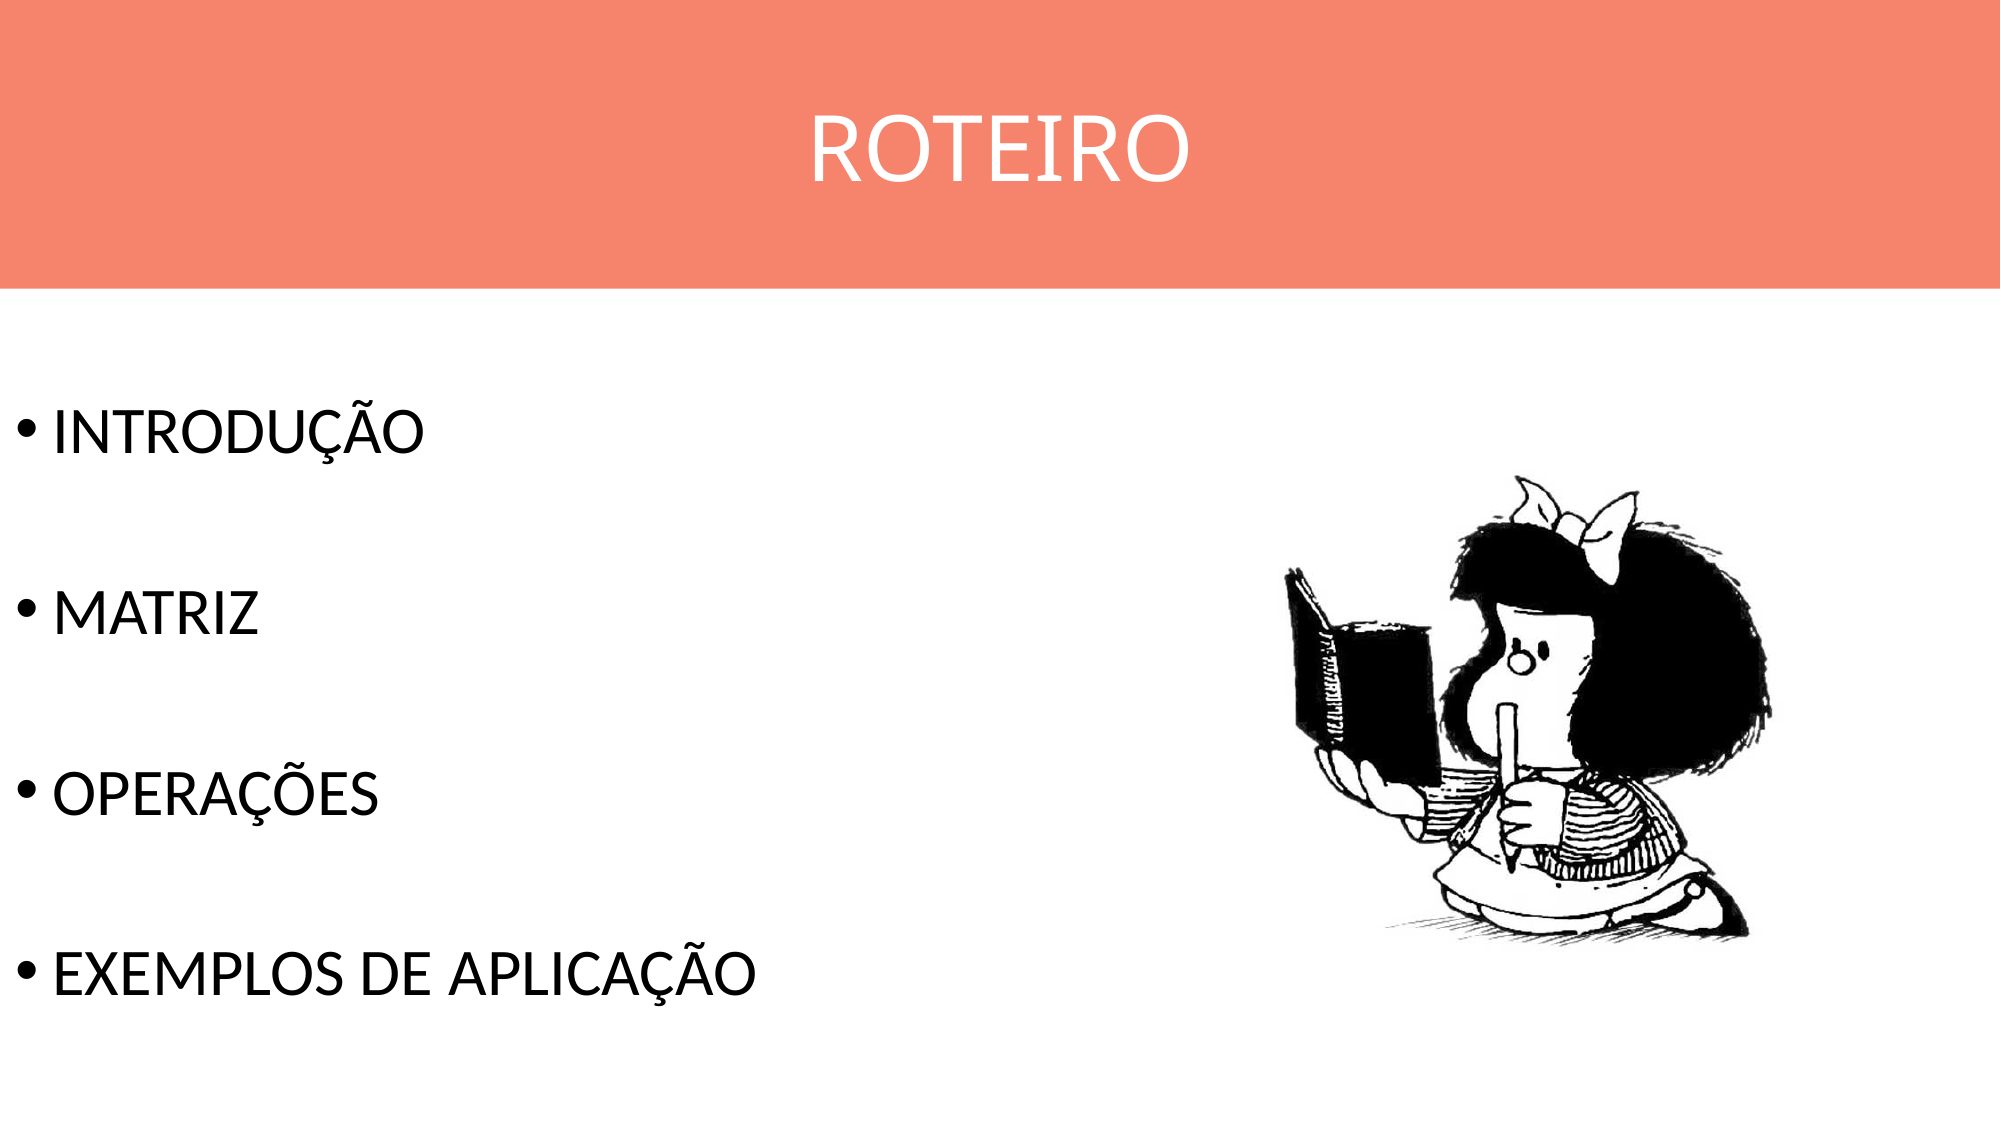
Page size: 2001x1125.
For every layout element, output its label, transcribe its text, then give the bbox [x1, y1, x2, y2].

text_box ROTEIRO [0, 0, 2000, 290]
list INTRODUÇÃO MATRIZ OPERAÇÕES EXEMPLOS DE APLICAÇÃO [0, 299, 2000, 1125]
picture [1263, 467, 1797, 958]
